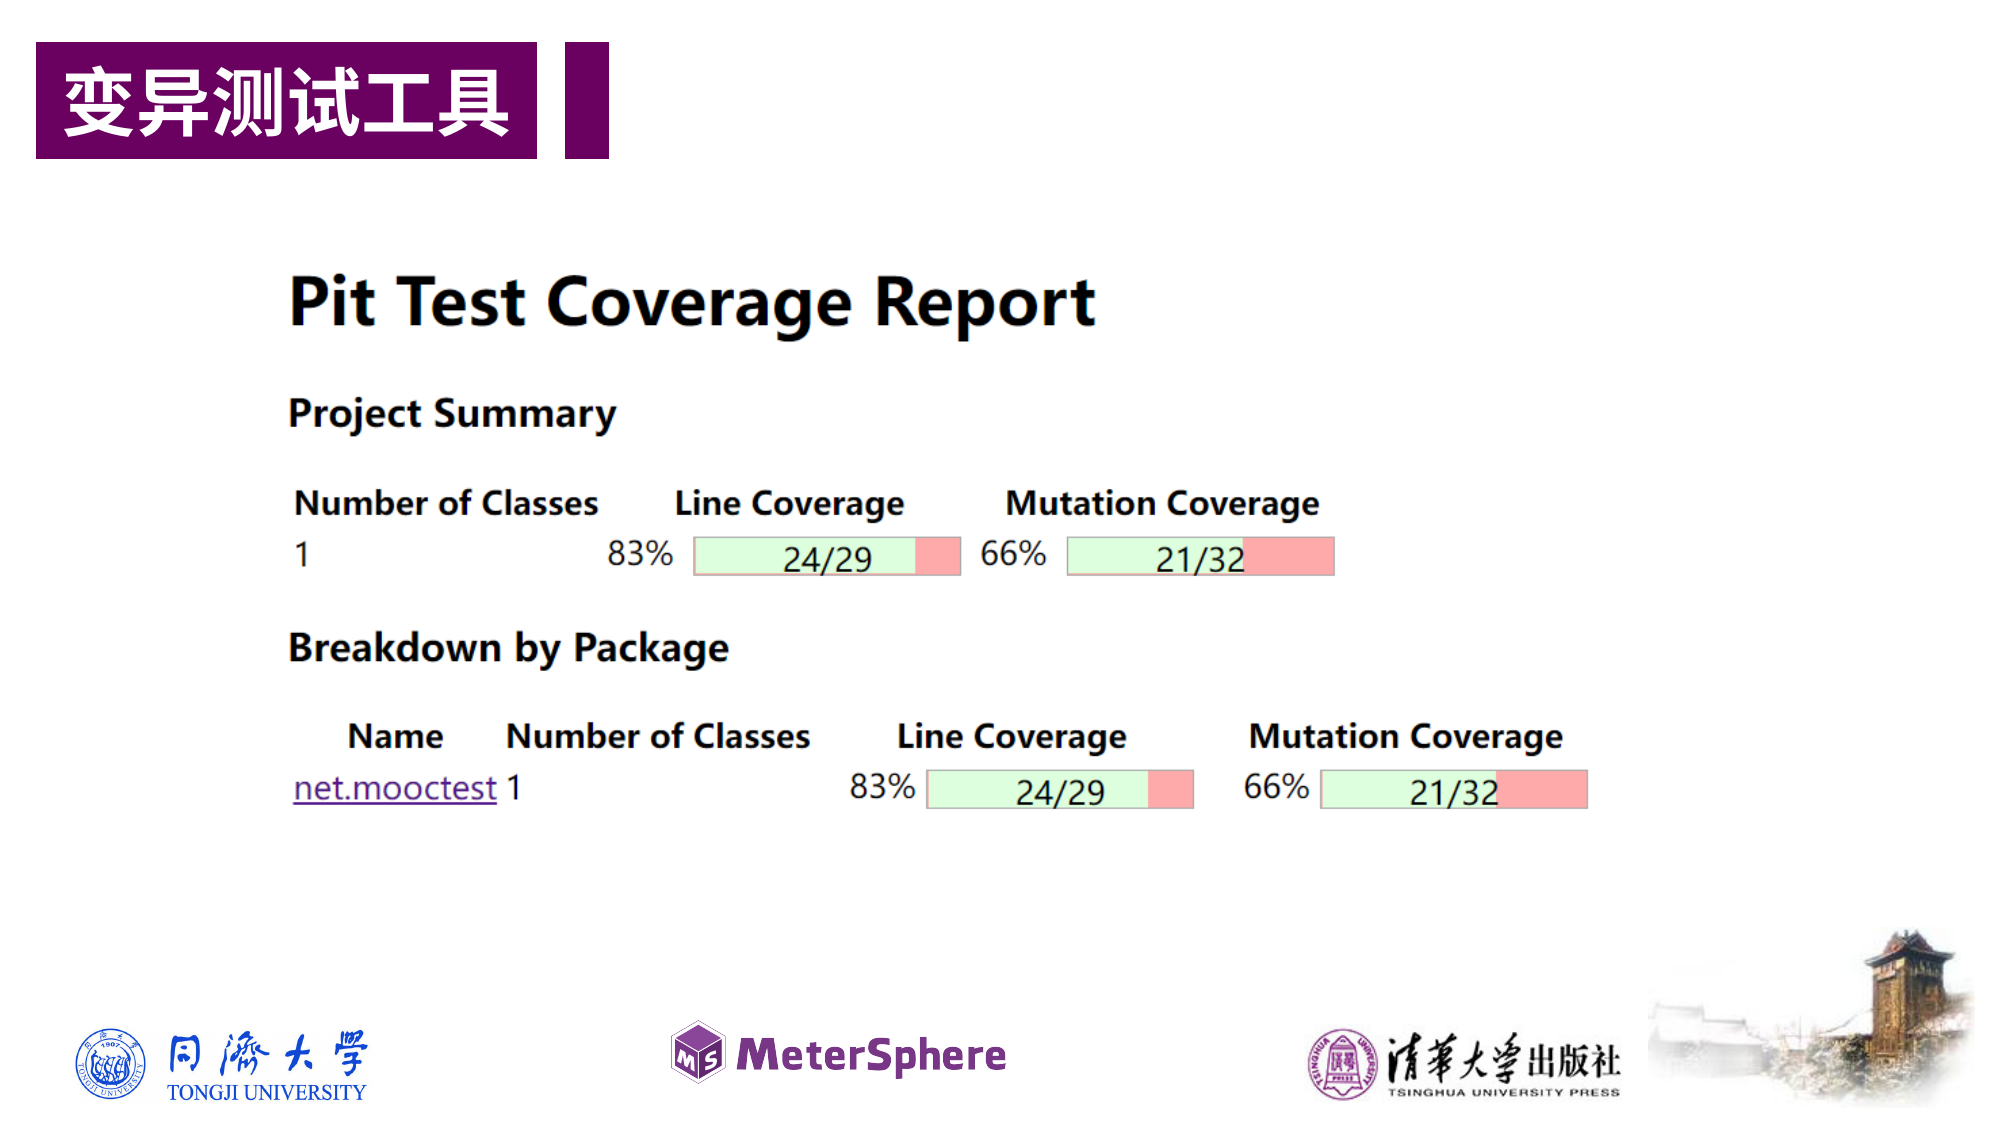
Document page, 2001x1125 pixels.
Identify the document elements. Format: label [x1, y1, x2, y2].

picture [671, 1020, 1006, 1084]
picture [1648, 927, 1975, 1108]
picture [1304, 1024, 1643, 1105]
picture [73, 1026, 373, 1103]
text_box [37, 42, 609, 159]
picture [271, 259, 1729, 866]
